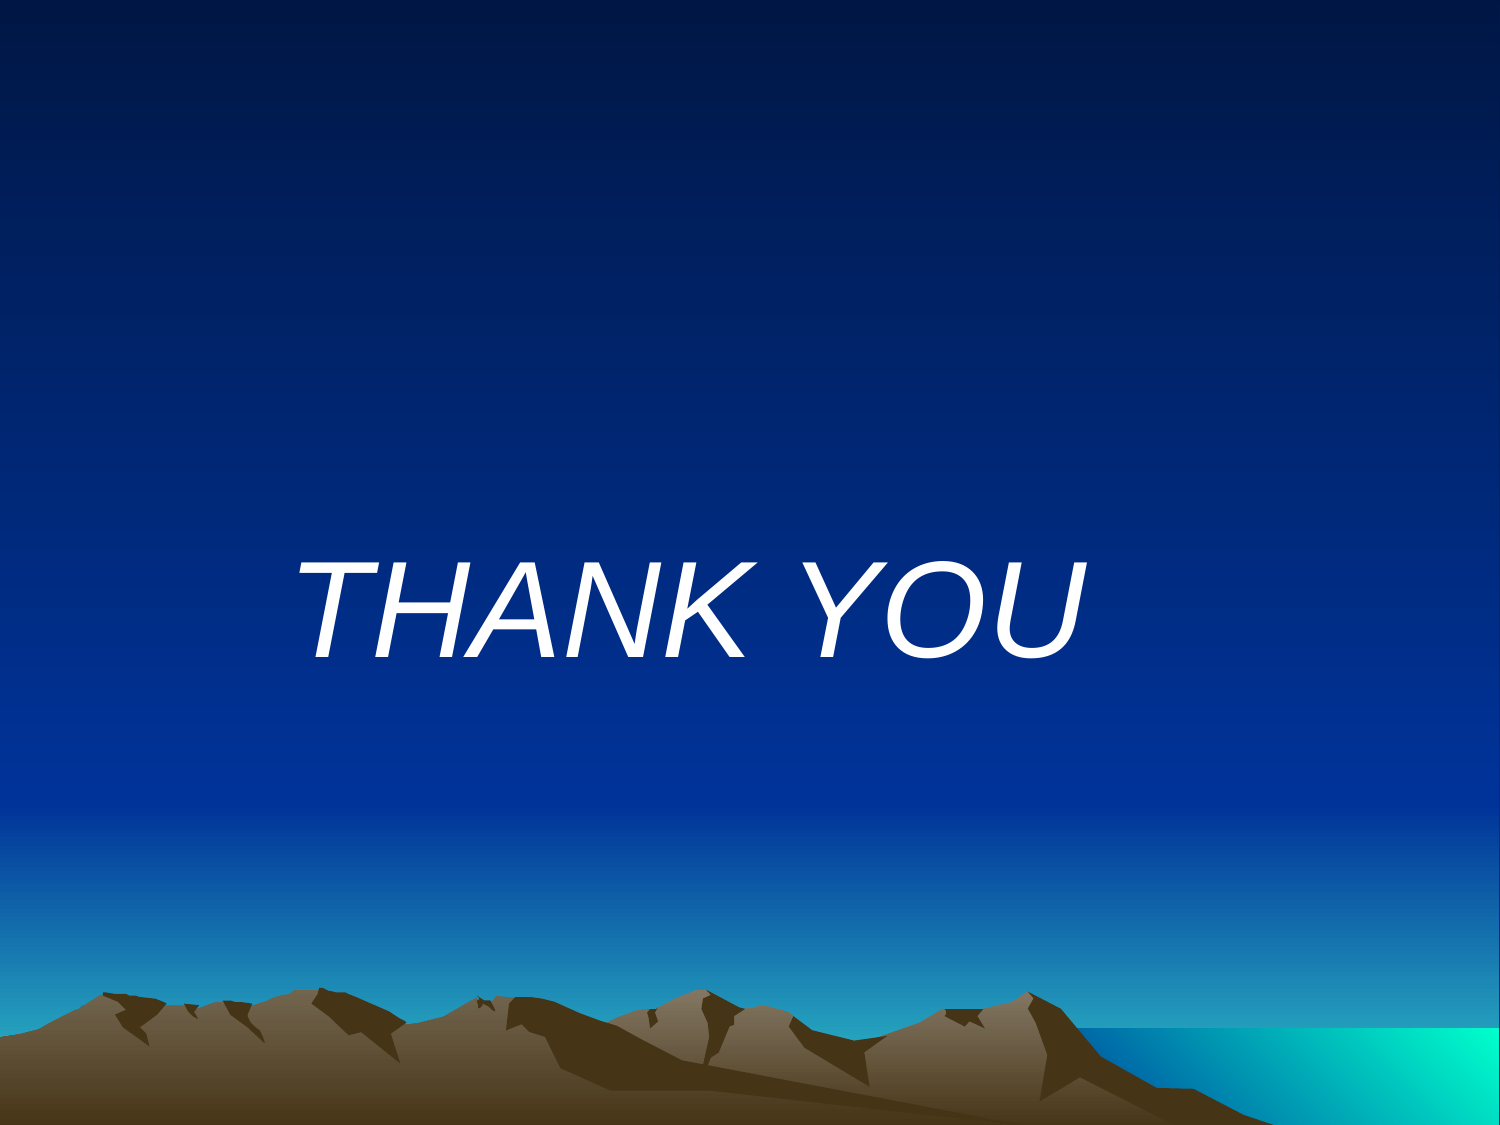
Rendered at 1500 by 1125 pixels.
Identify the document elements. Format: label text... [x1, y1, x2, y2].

subtitle THANK YOU [162, 512, 1213, 801]
